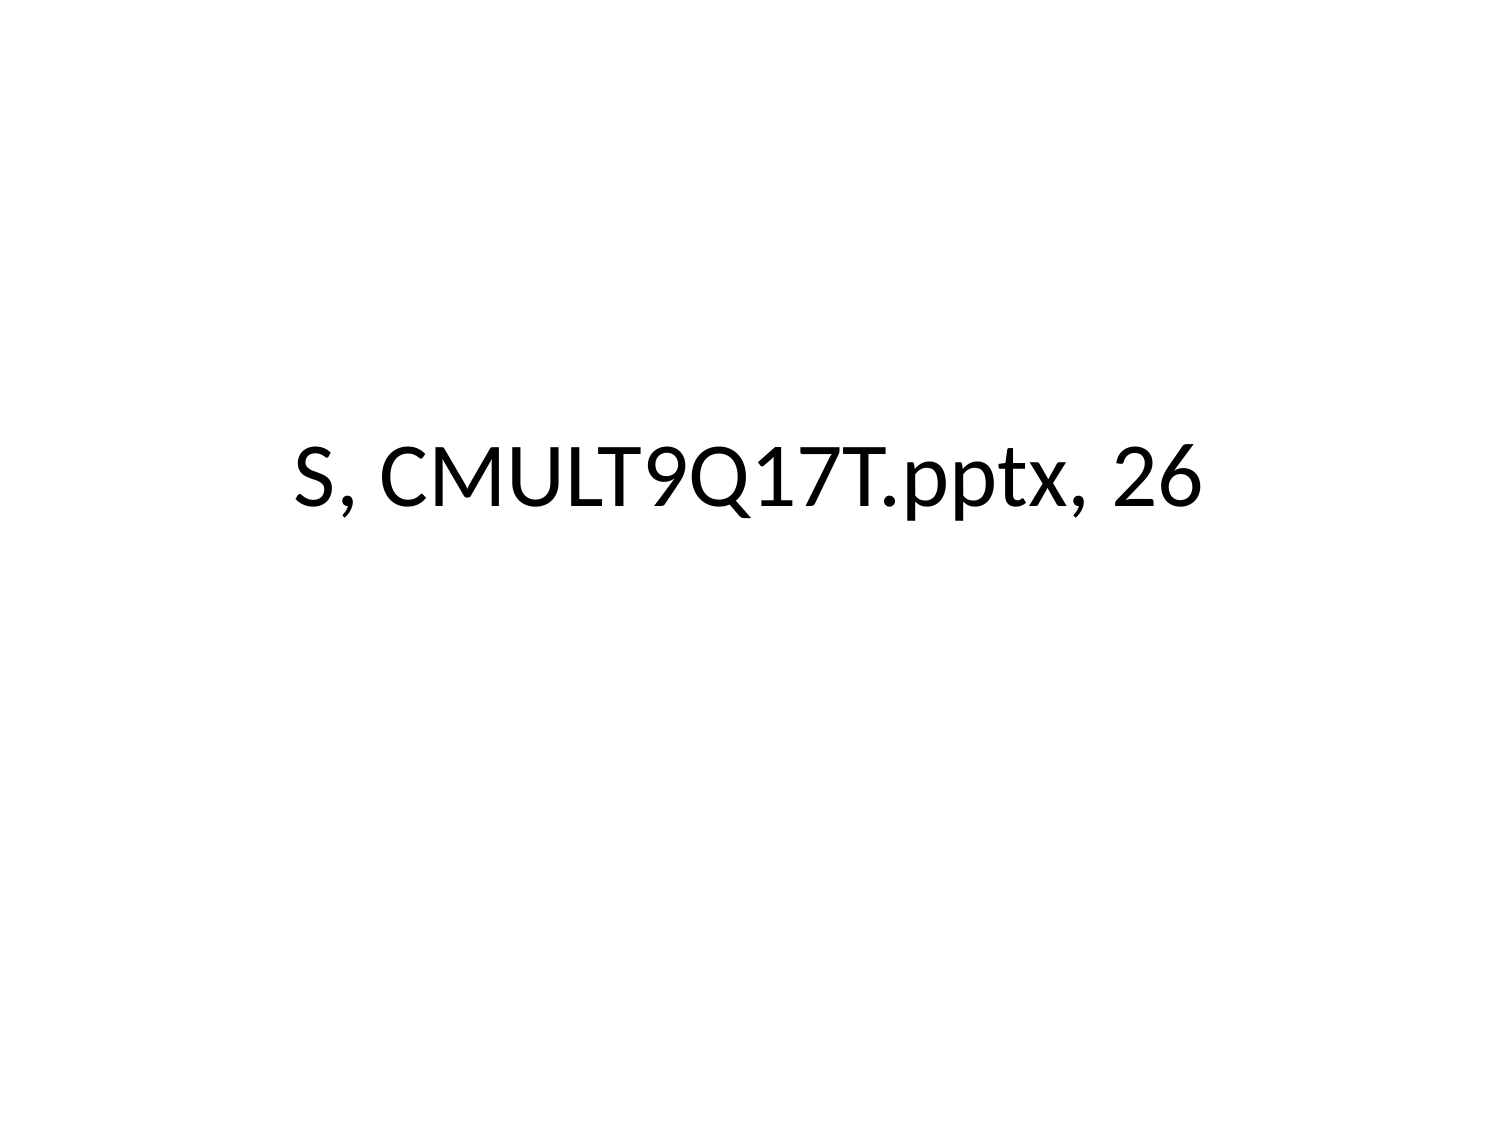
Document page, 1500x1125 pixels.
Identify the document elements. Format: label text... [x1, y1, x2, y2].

title S, CMULT9Q17T.pptx, 26 [112, 349, 1388, 591]
